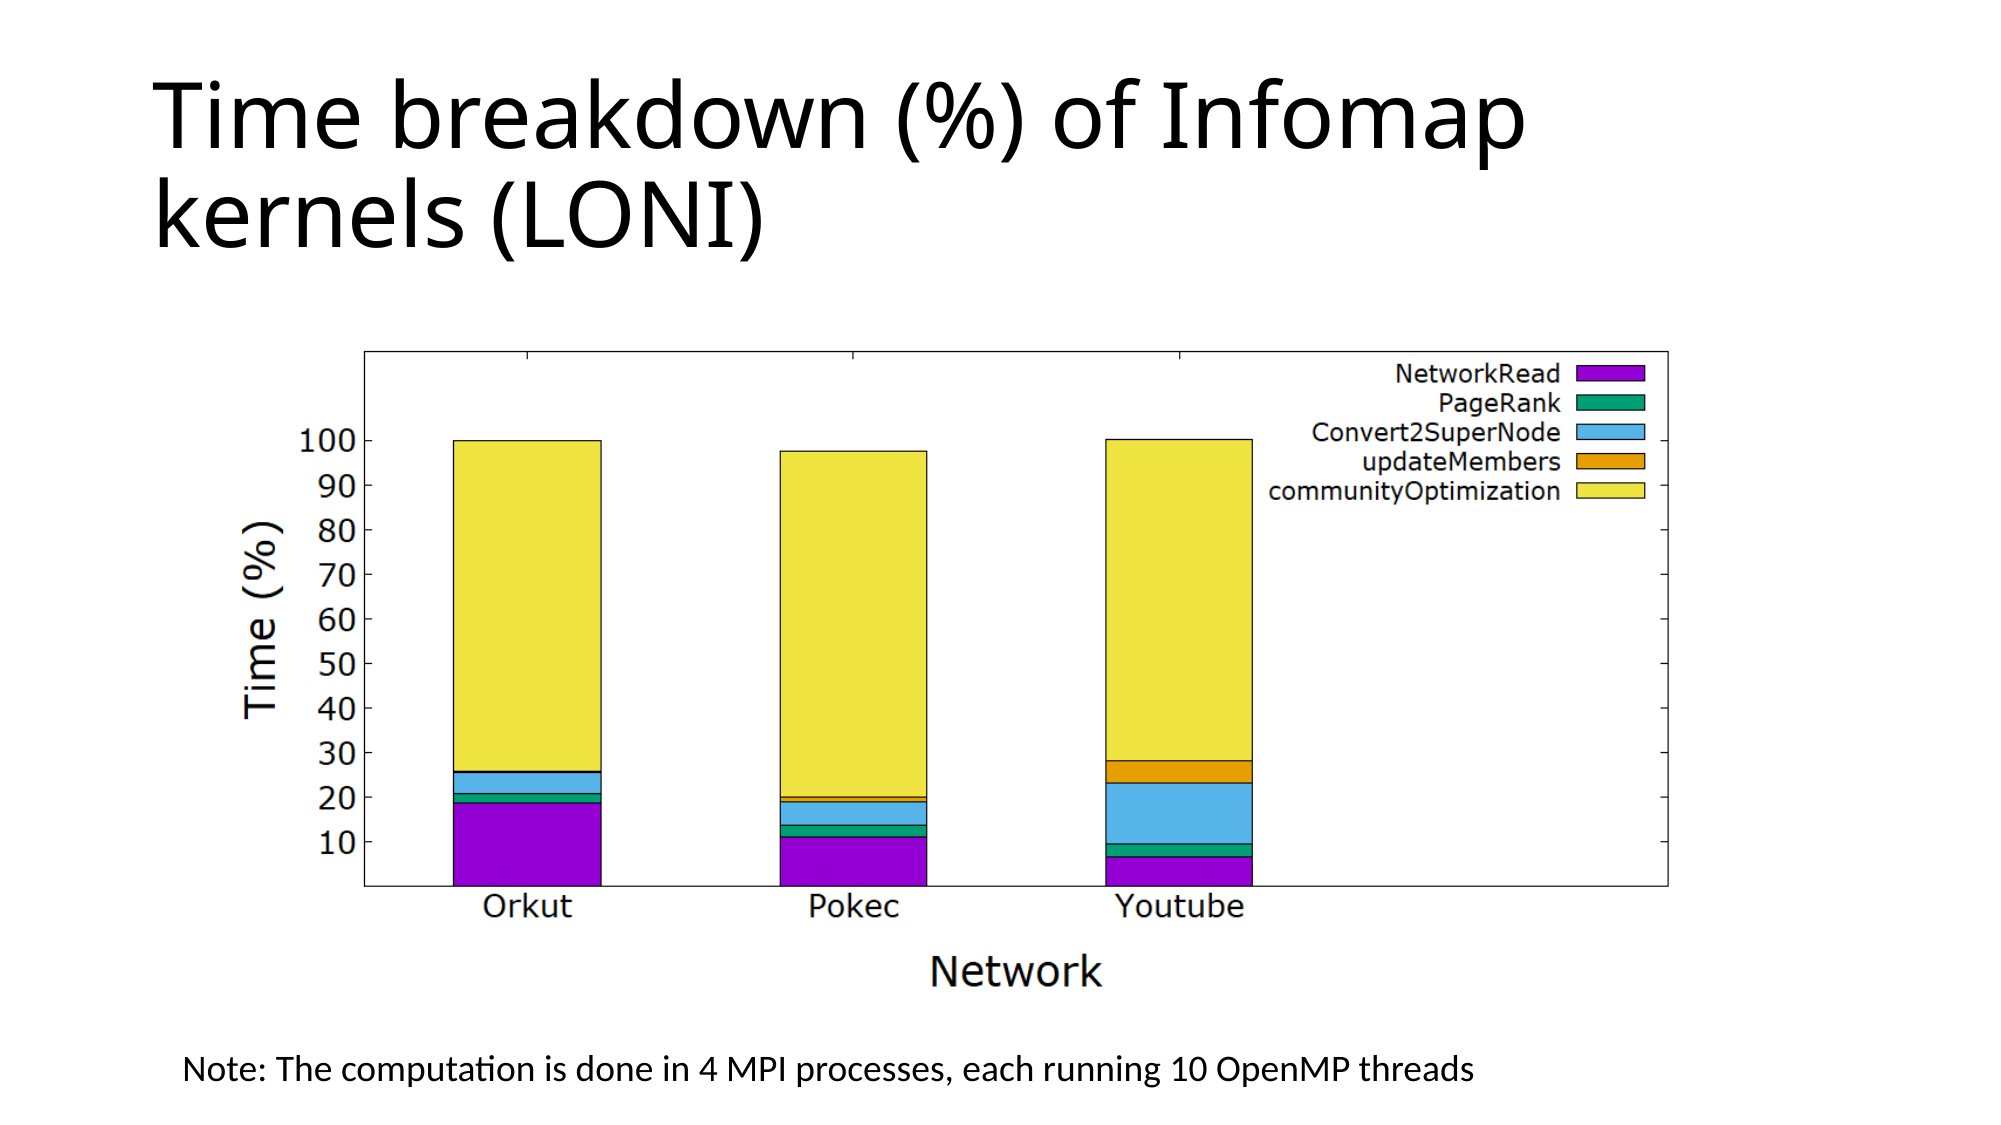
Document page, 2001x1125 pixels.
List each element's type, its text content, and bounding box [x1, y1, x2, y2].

text_box Note: The computation is done in 4 MPI processes, each running 10 OpenMP threads [167, 1036, 1800, 1097]
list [199, 276, 1800, 1037]
title Time breakdown (%) of Infomap kernels (LONI) [137, 59, 1863, 278]
